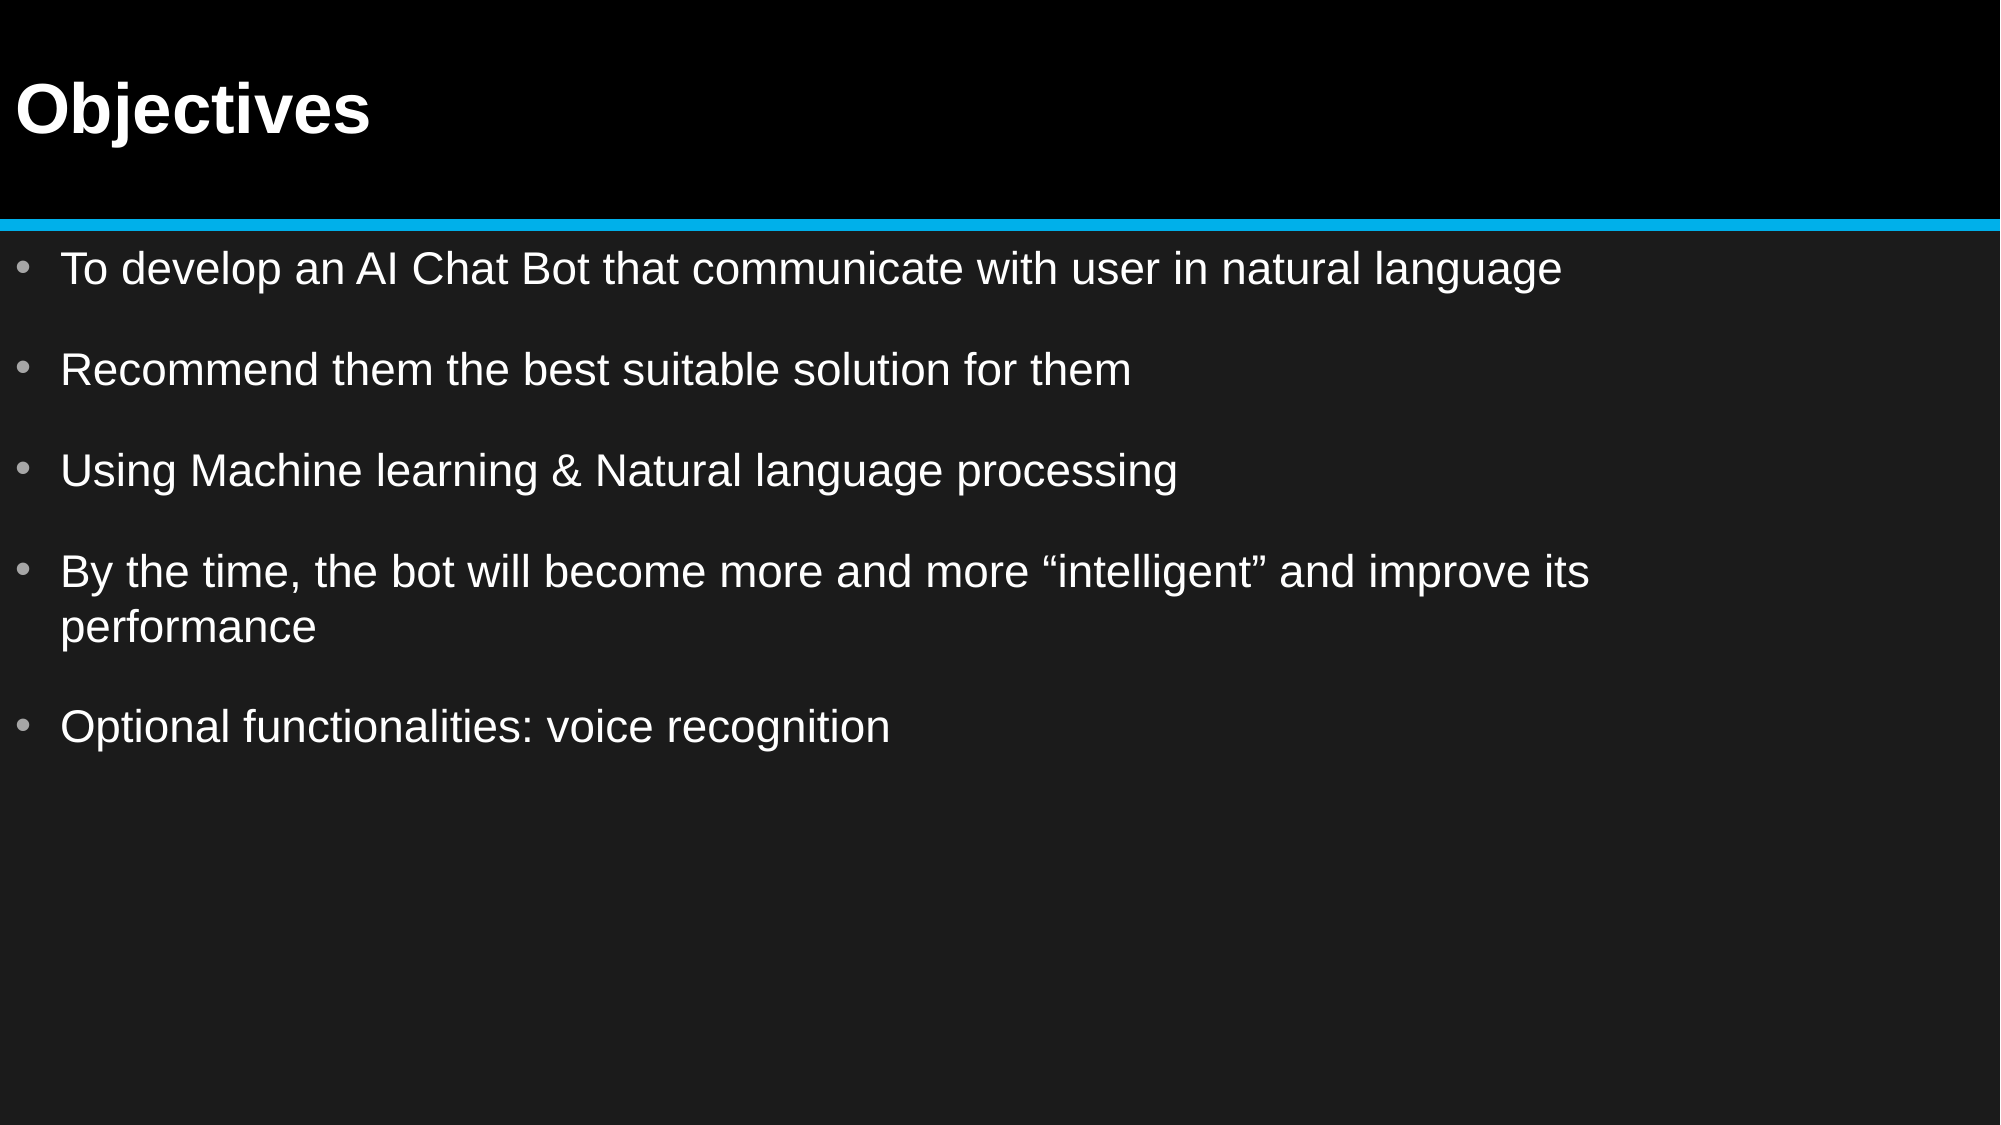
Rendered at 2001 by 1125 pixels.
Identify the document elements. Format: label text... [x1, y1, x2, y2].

title Objectives [0, 20, 1825, 201]
list To develop an AI Chat Bot that communicate with user in natural language Recommend them the best suitable solution for them Using Machine learning & Natural language processing By the time, the bot will become more and more “intelligent” and improve its performance Optional functionalities: voice recognition [0, 231, 1825, 1013]
